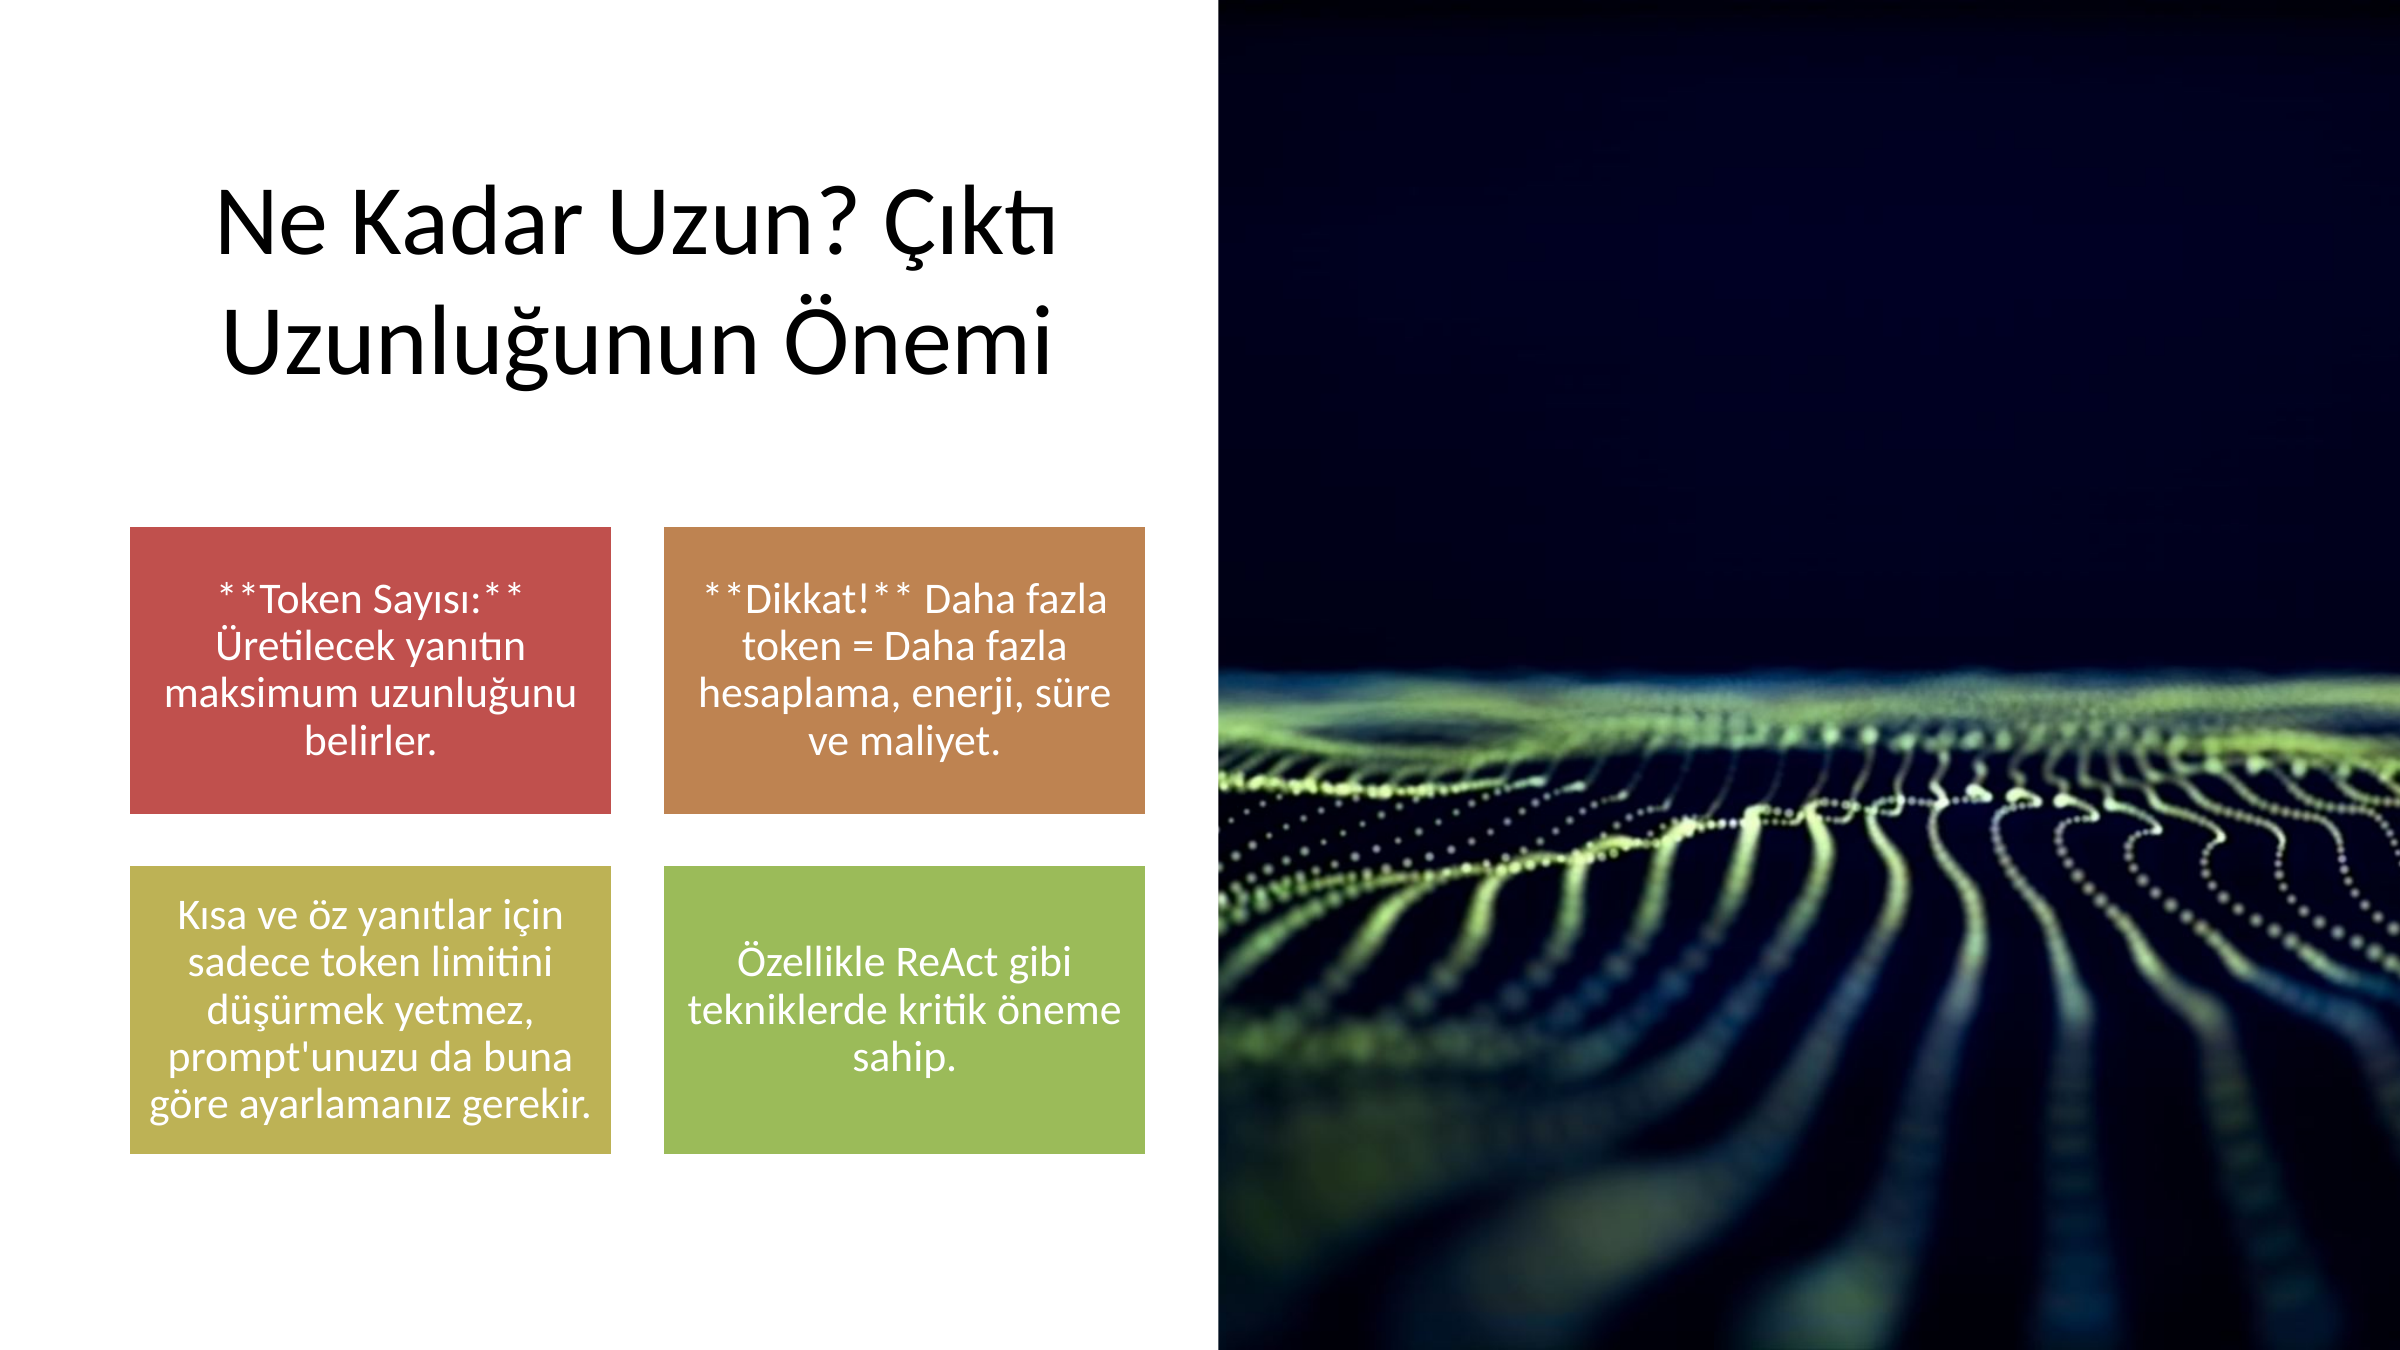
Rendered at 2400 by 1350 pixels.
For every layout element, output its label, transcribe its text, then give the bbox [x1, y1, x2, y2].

title Ne Kadar Uzun? Çıktı Uzunluğunun Önemi [127, 109, 1148, 439]
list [127, 473, 1148, 1207]
text_box [0, 0, 1217, 1350]
picture [1218, 0, 2400, 1350]
